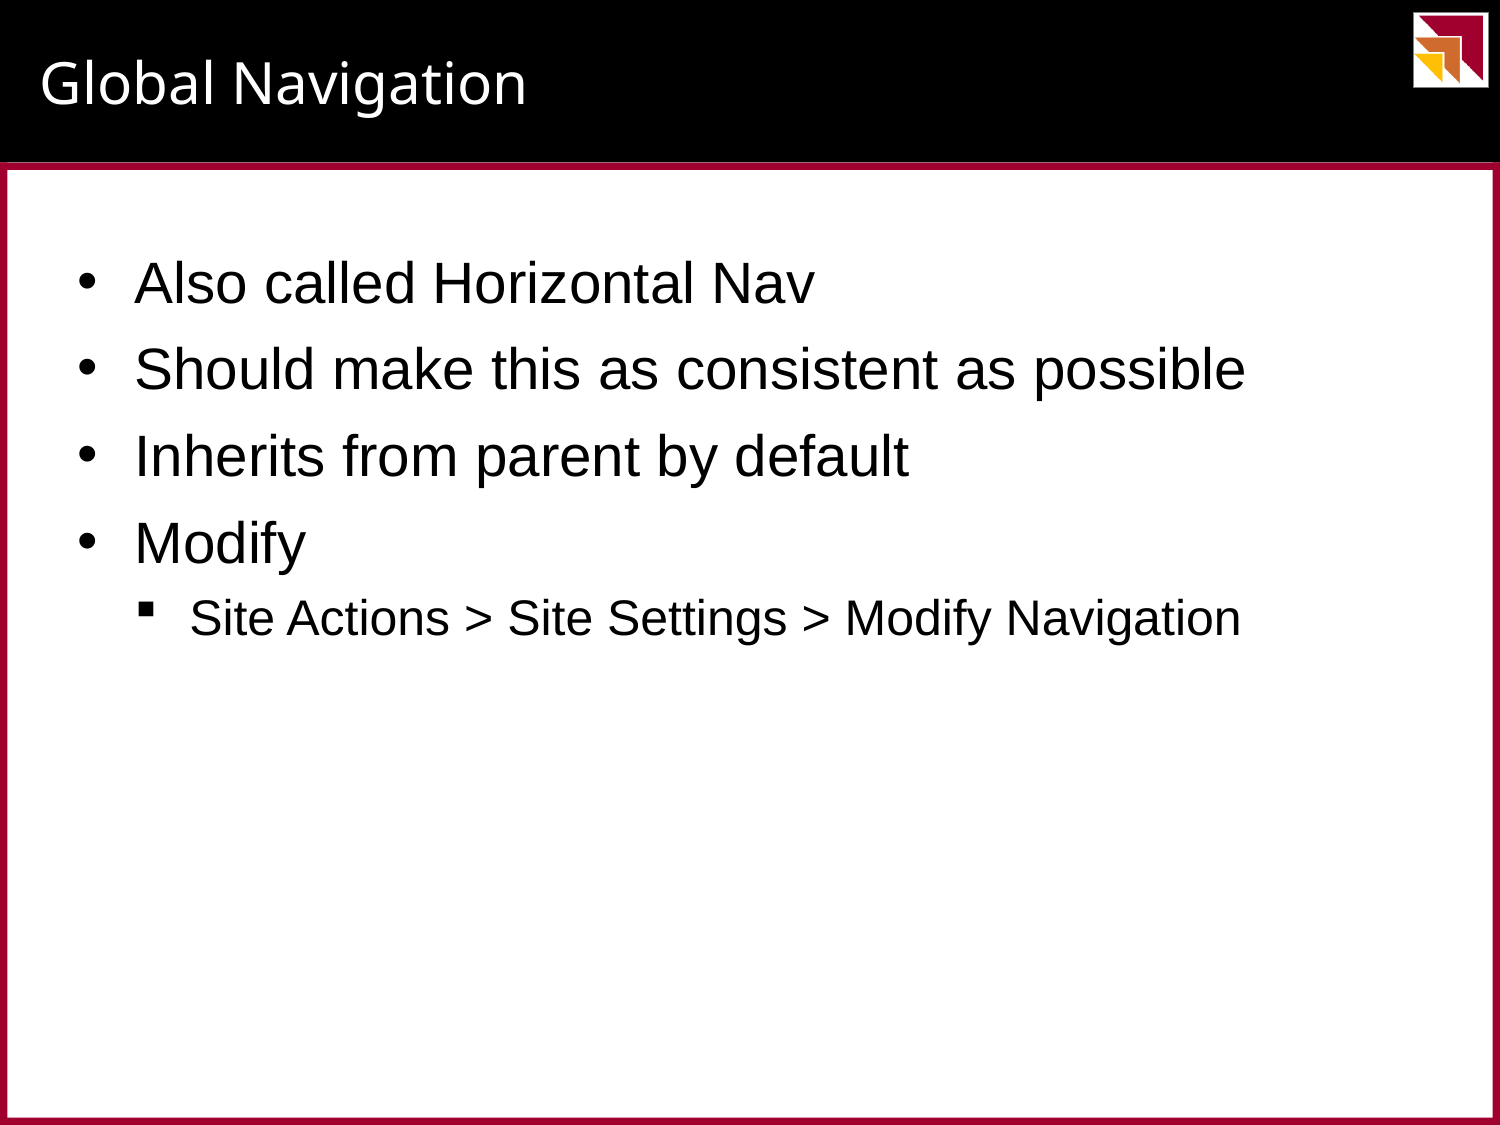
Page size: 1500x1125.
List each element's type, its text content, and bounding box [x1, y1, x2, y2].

title Global Navigation [24, 0, 1400, 163]
list Also called Horizontal Nav Should make this as consistent as possible Inherits from parent by default Modify Site Actions > Site Settings > Modify Navigation [62, 237, 1438, 1088]
picture [1414, 13, 1488, 87]
